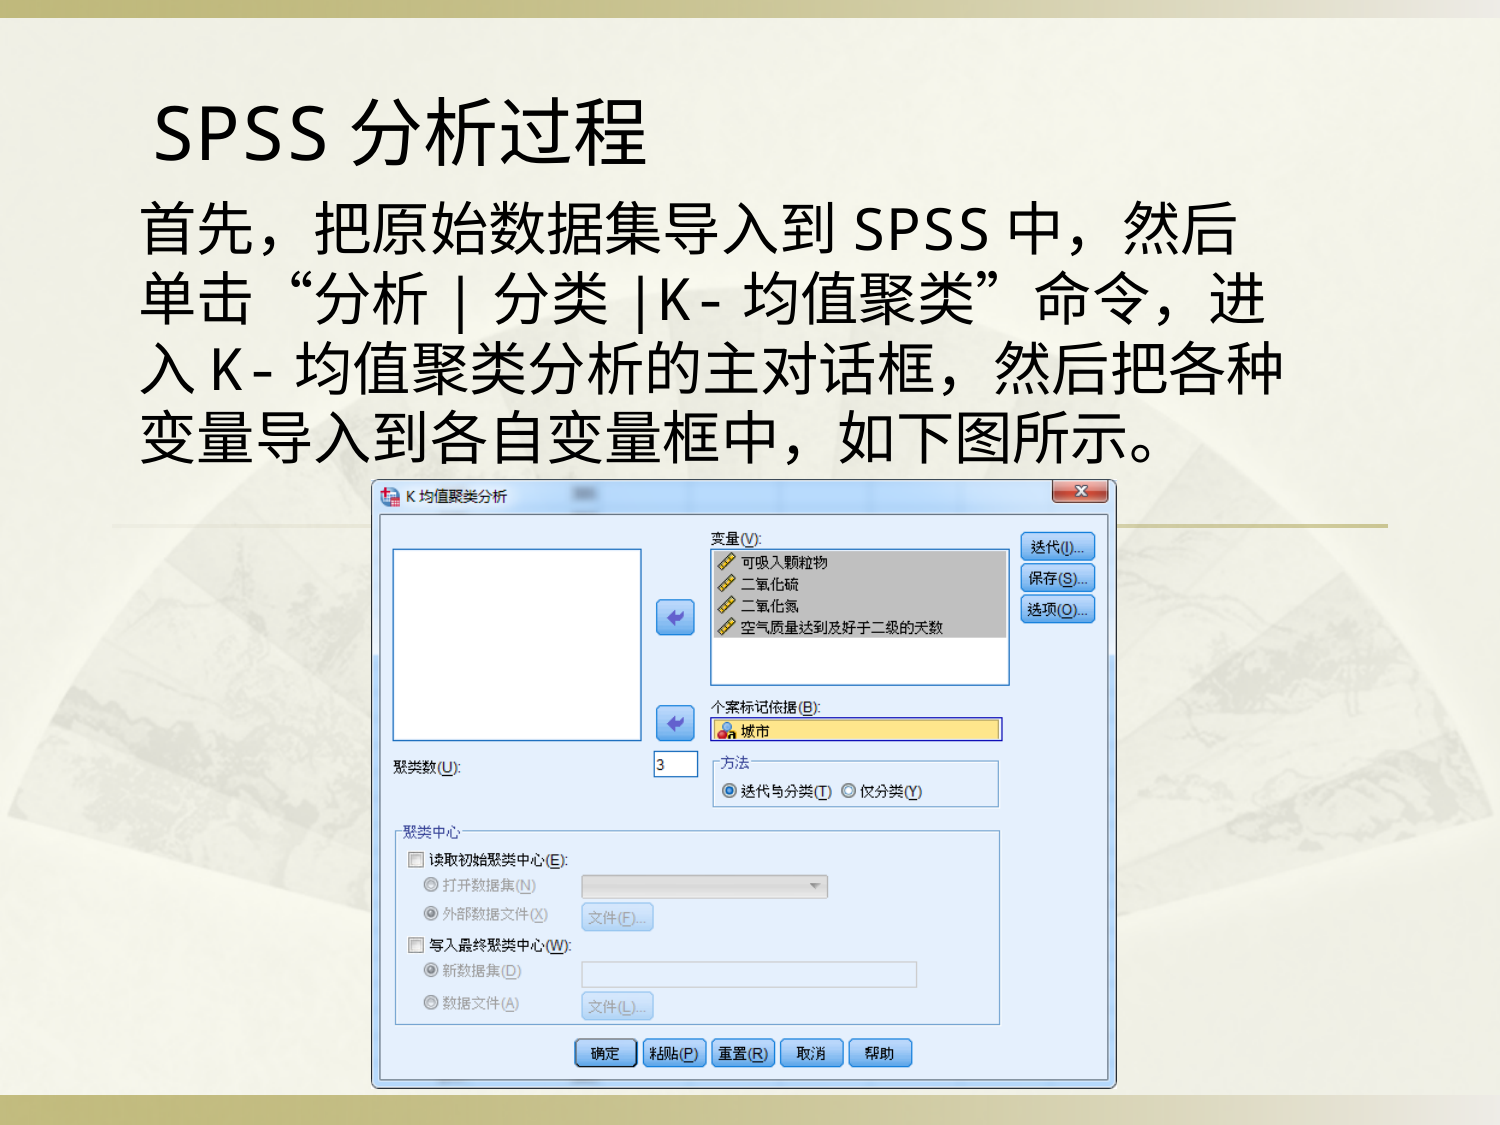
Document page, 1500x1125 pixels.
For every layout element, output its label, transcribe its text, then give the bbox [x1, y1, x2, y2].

text_box 首先，把原始数据集导入到SPSS中，然后单击“分析|分类|K-均值聚类”命令，进入K-均值聚类分析的主对话框，然后把各种变量导入到各自变量框中，如下图所示。 [123, 184, 1306, 480]
picture [371, 479, 1117, 1089]
text_box SPSS分析过程 [135, 78, 1365, 183]
